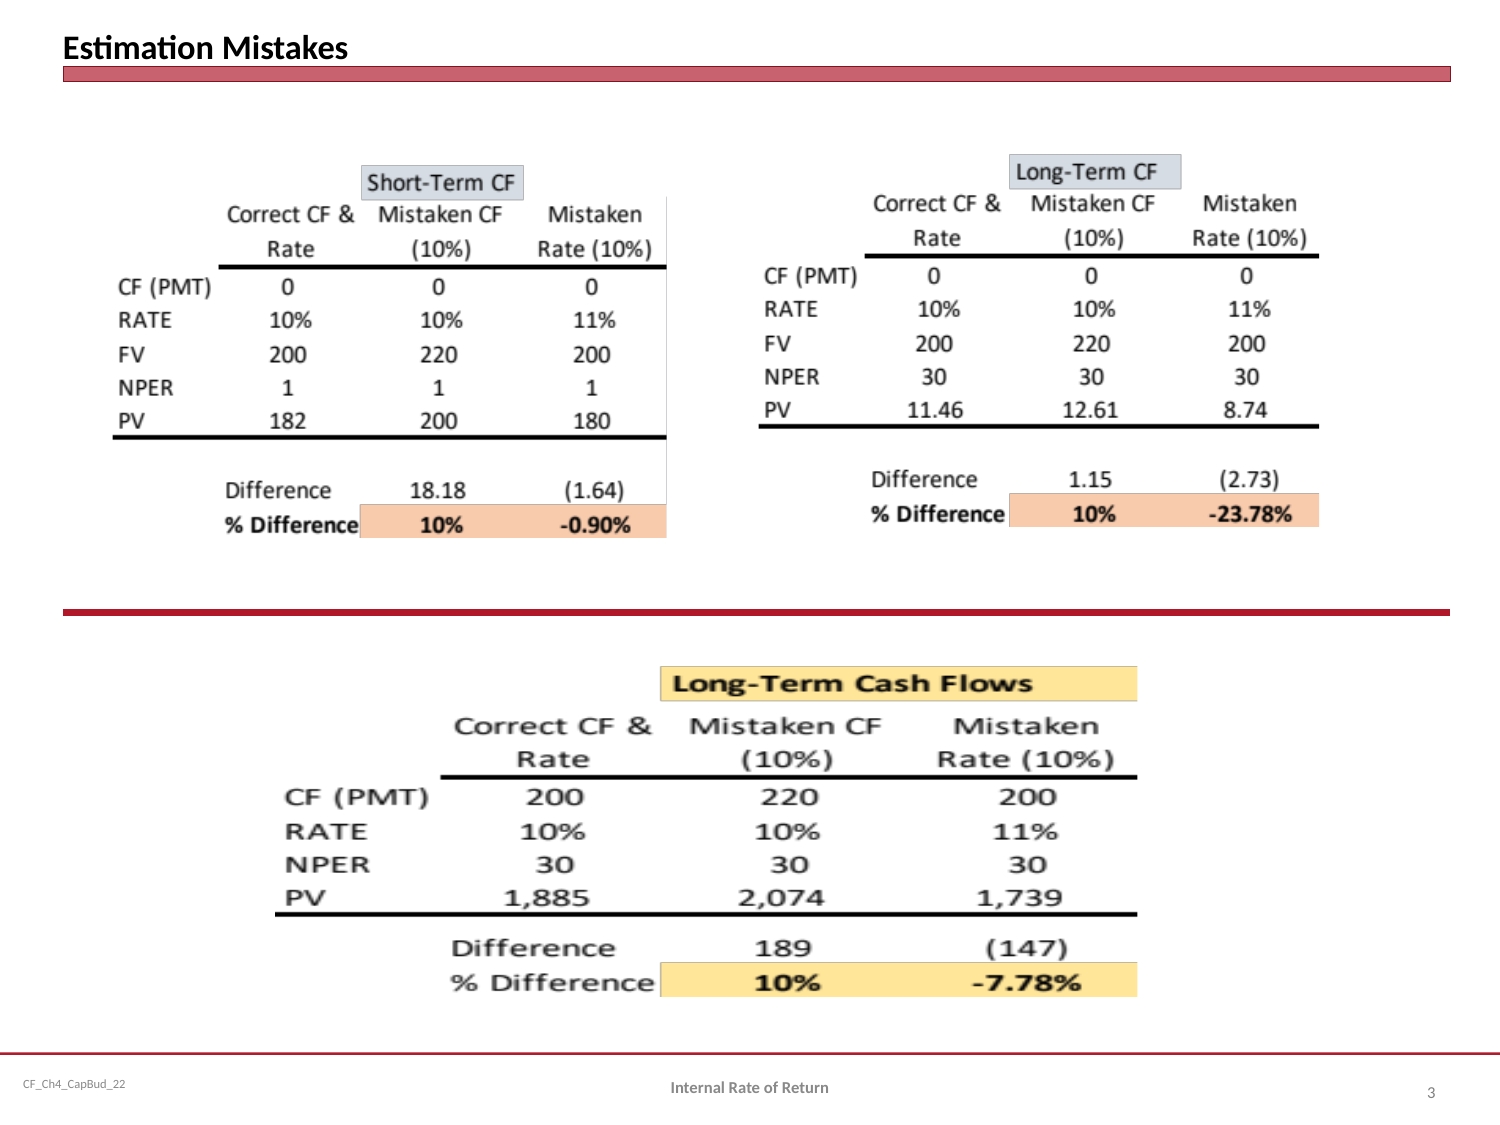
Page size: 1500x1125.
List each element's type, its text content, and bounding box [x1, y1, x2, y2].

slide_number 3 [1375, 1061, 1451, 1122]
footer Internal Rate of Return [512, 1056, 988, 1117]
title Estimation Mistakes [62, 6, 1451, 67]
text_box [274, 665, 1138, 998]
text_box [112, 164, 667, 538]
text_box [758, 153, 1320, 528]
